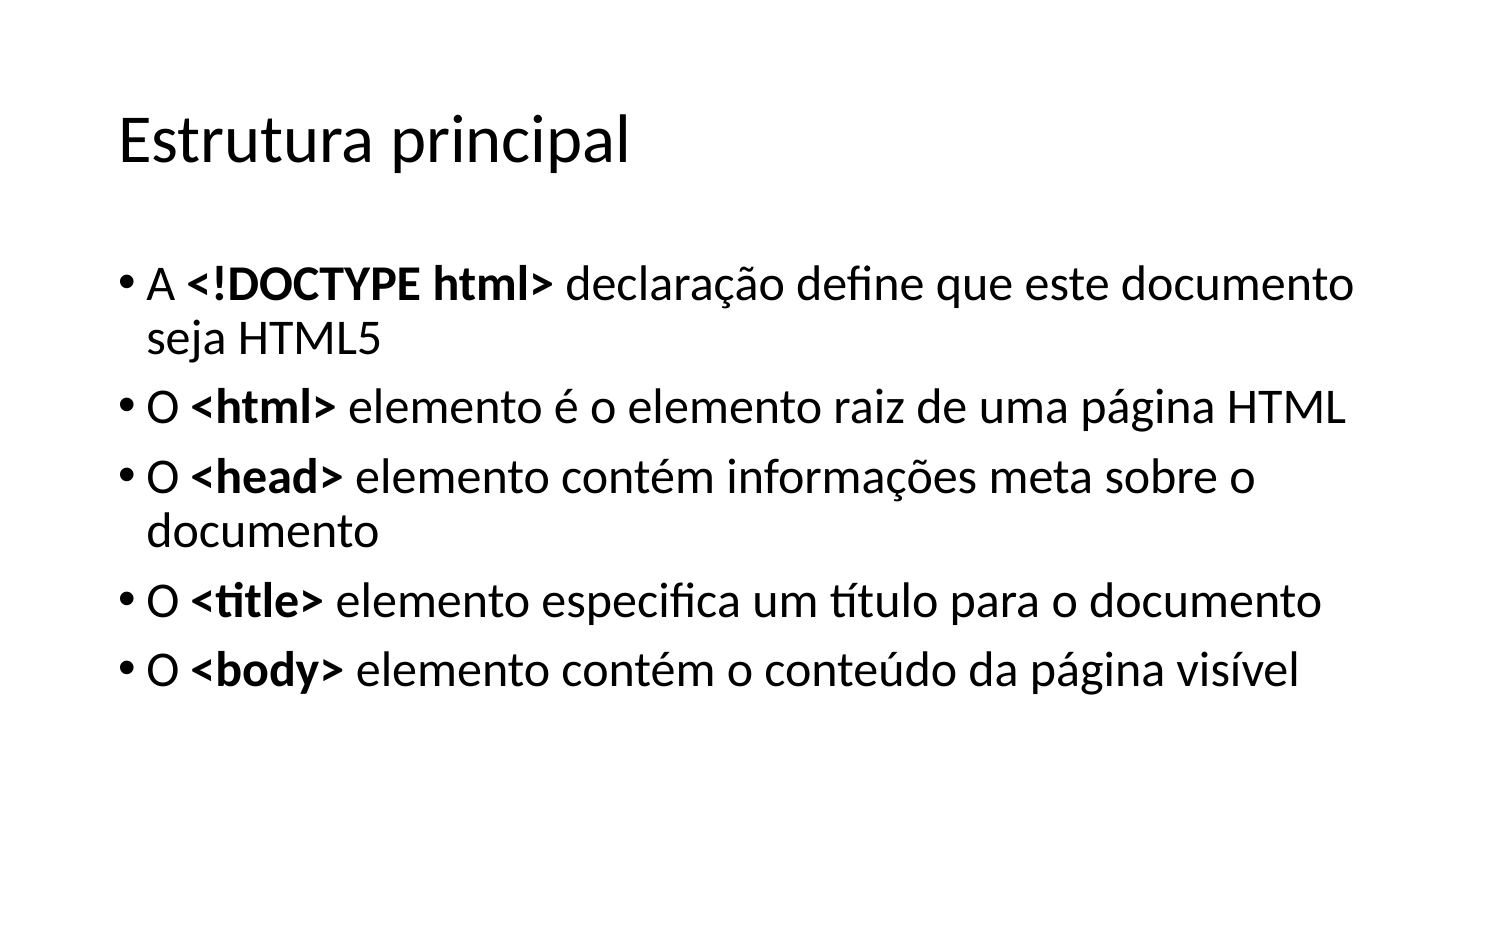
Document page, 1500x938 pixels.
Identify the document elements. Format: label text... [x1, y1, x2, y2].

list A <!DOCTYPE html> declaração define que este documento seja HTML5 O <html> elemento é o elemento raiz de uma página HTML O <head> elemento contém informações meta sobre o documento O <title> elemento especifica um título para o documento O <body> elemento contém o conteúdo da página visível [103, 249, 1397, 845]
title Estrutura principal [103, 49, 1397, 232]
